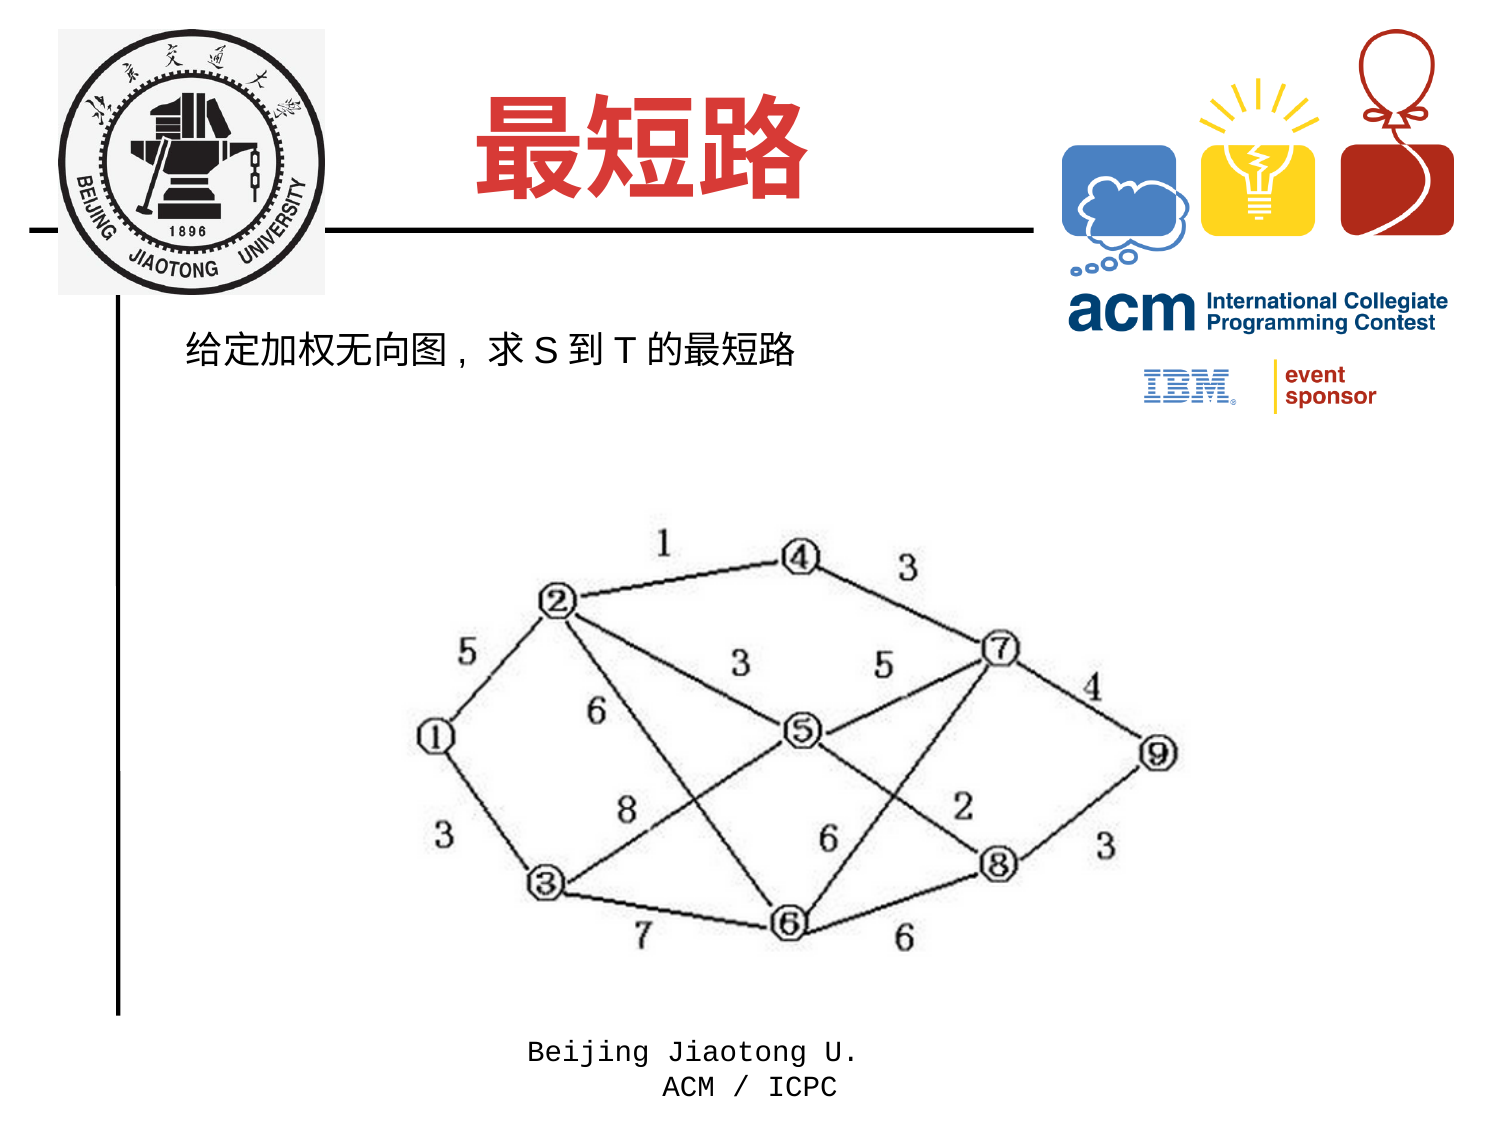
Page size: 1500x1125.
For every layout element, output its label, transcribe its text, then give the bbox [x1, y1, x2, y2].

picture [1062, 29, 1454, 414]
text_box 最短路 [457, 69, 825, 220]
text_box 给定加权无向图, 求S到T的最短路 [170, 319, 811, 379]
picture [58, 29, 325, 295]
picture [359, 422, 1247, 1003]
text_box [75, 263, 1425, 916]
